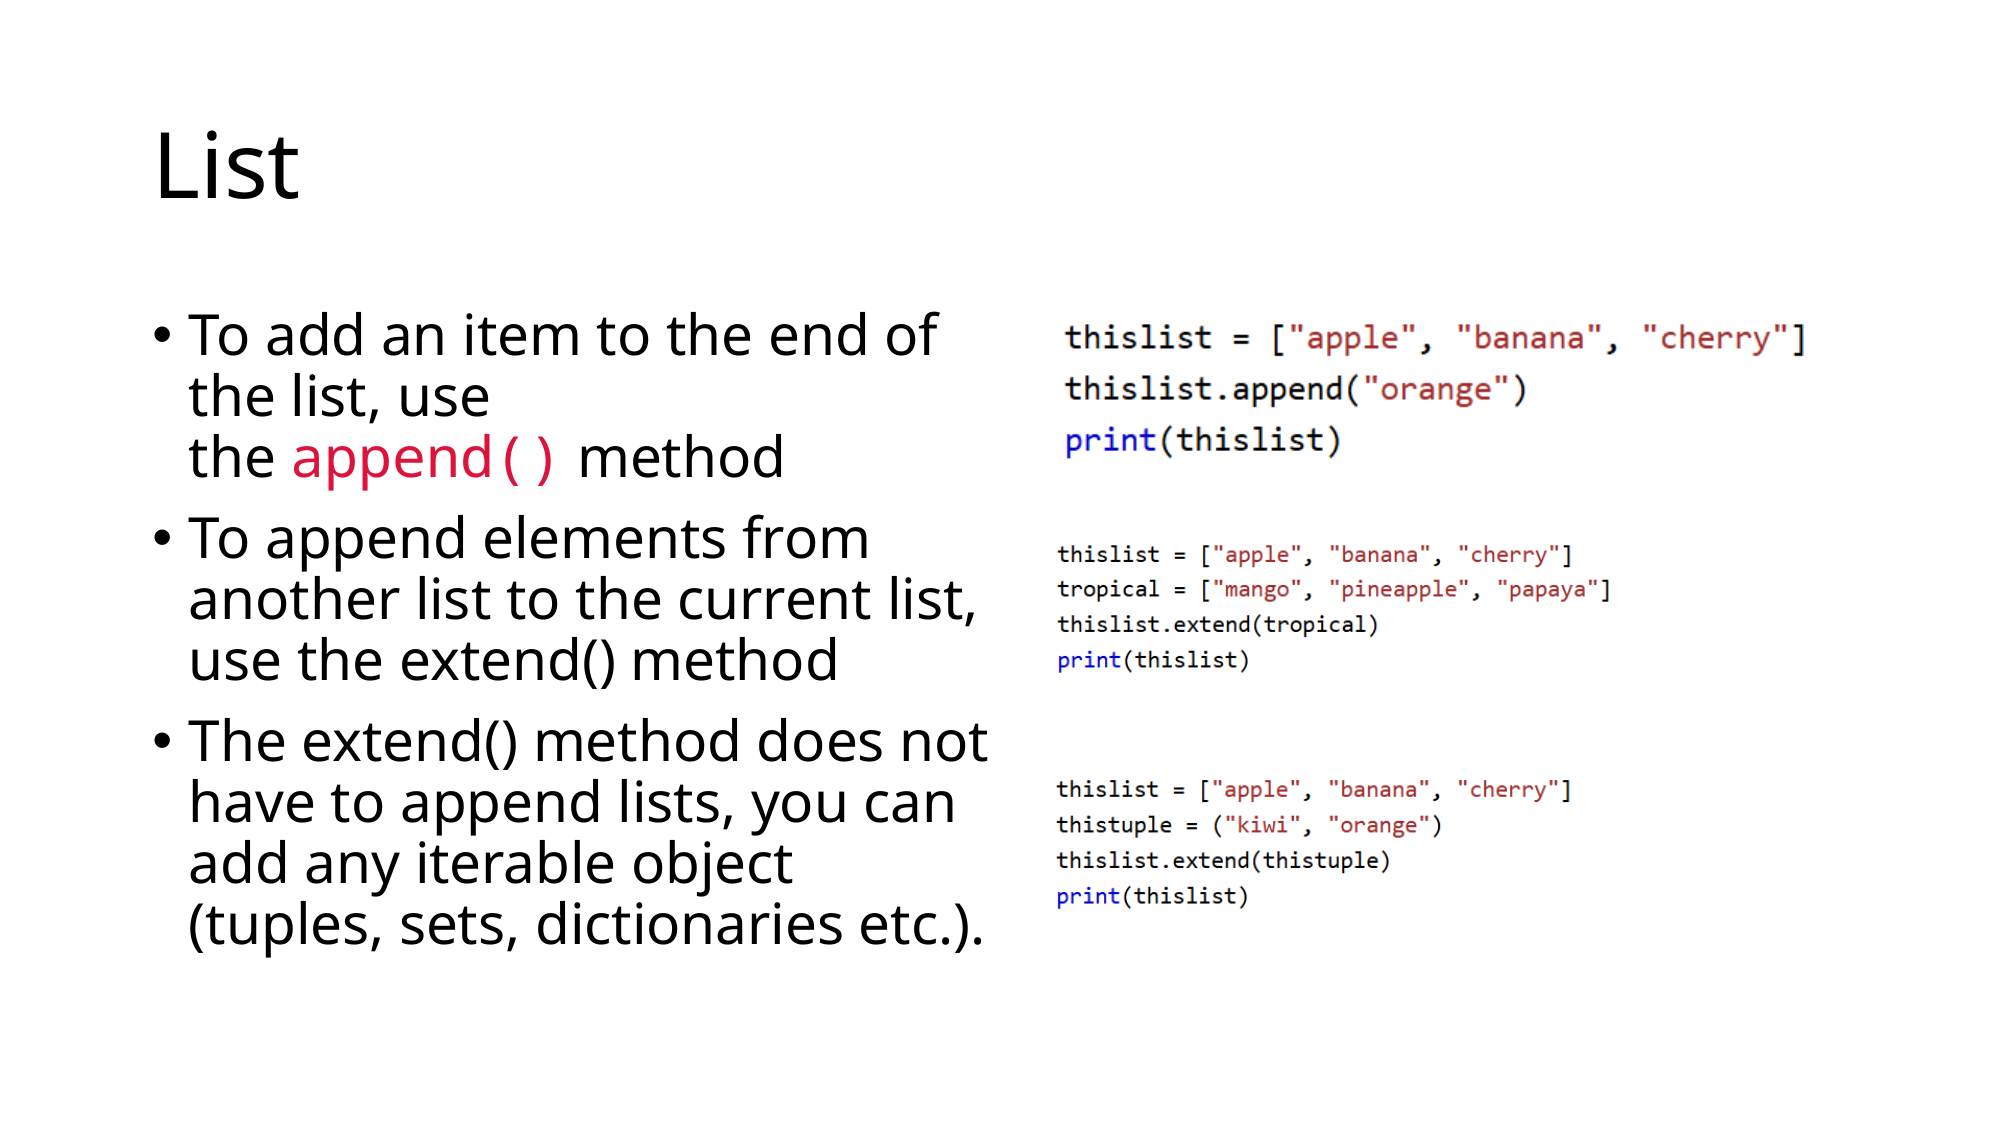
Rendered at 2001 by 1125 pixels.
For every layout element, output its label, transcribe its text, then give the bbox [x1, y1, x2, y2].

list To add an item to the end of the list, use the append() method To append elements from another list to the current list, use the extend() method The extend() method does not have to append lists, you can add any iterable object (tuples, sets, dictionaries etc.). [137, 299, 1012, 1014]
title List [137, 59, 1863, 278]
picture [1053, 298, 1813, 464]
picture [1053, 537, 1637, 681]
picture [1053, 776, 1581, 914]
